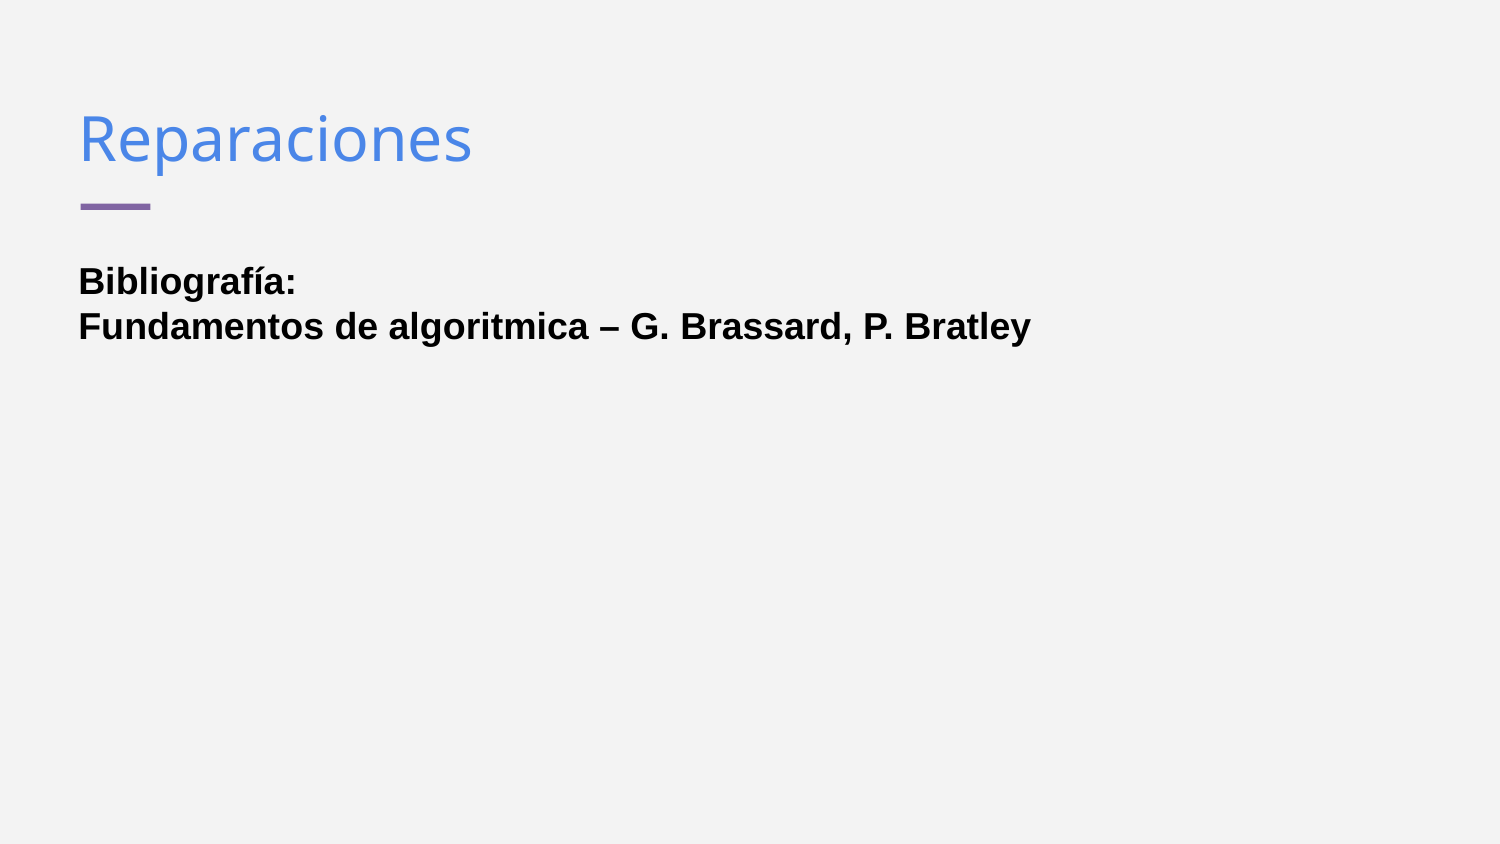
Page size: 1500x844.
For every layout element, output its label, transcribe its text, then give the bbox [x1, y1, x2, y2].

text_box Reparaciones [63, 76, 1437, 189]
text_box Bibliografía: Fundamentos de algoritmica – G. Brassard, P. Bratley [63, 241, 1437, 747]
